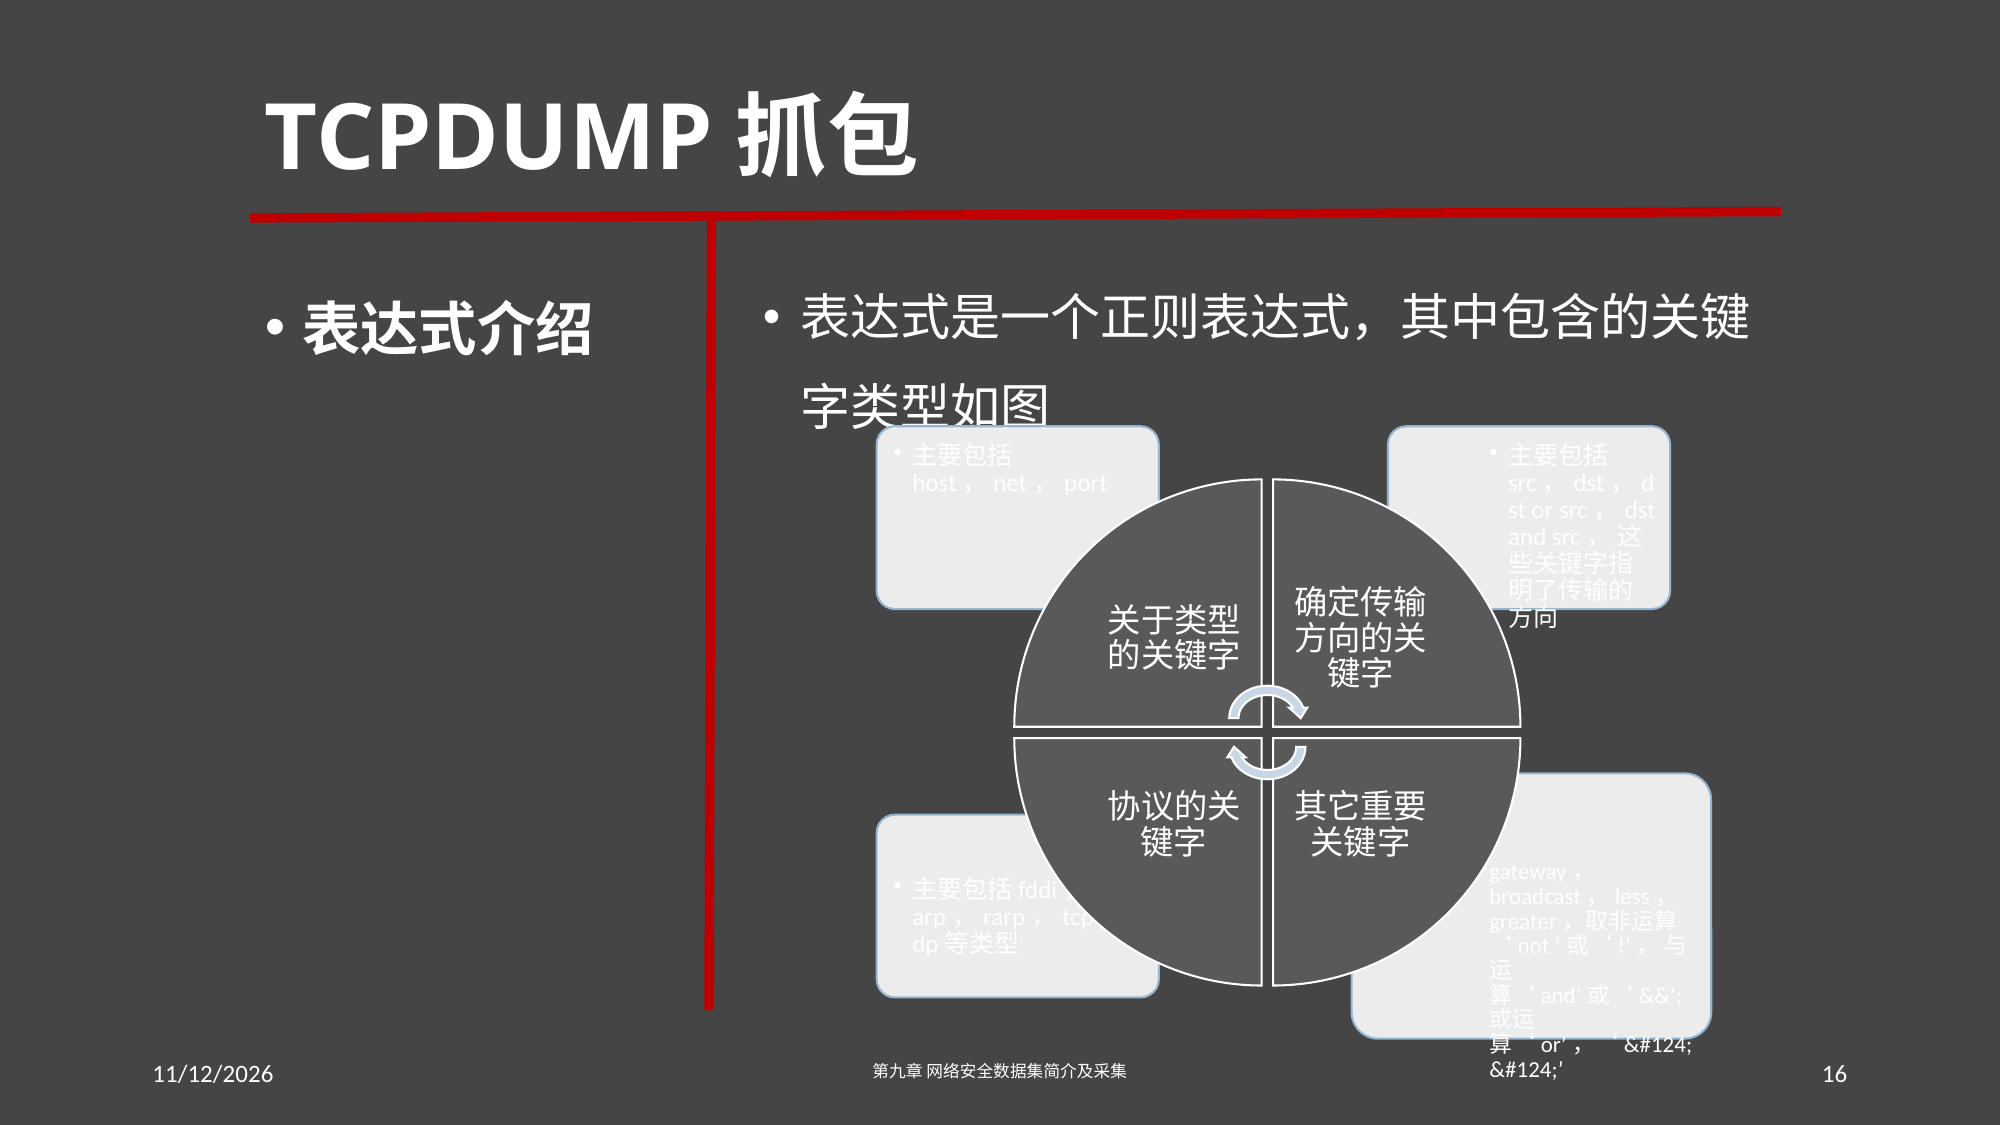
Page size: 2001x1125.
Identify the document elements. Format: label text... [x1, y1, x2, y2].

footer 第九章 网络安全数据集简介及采集 [662, 1042, 1338, 1103]
slide_number 16 [1412, 1042, 1863, 1103]
title TCPDUMP抓包 [249, 30, 1782, 249]
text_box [823, 436, 1712, 1029]
list 表达式是一个正则表达式，其中包含的关键字类型如图 [747, 248, 1787, 1010]
list 表达式介绍 [249, 249, 679, 1011]
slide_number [137, 1042, 588, 1103]
